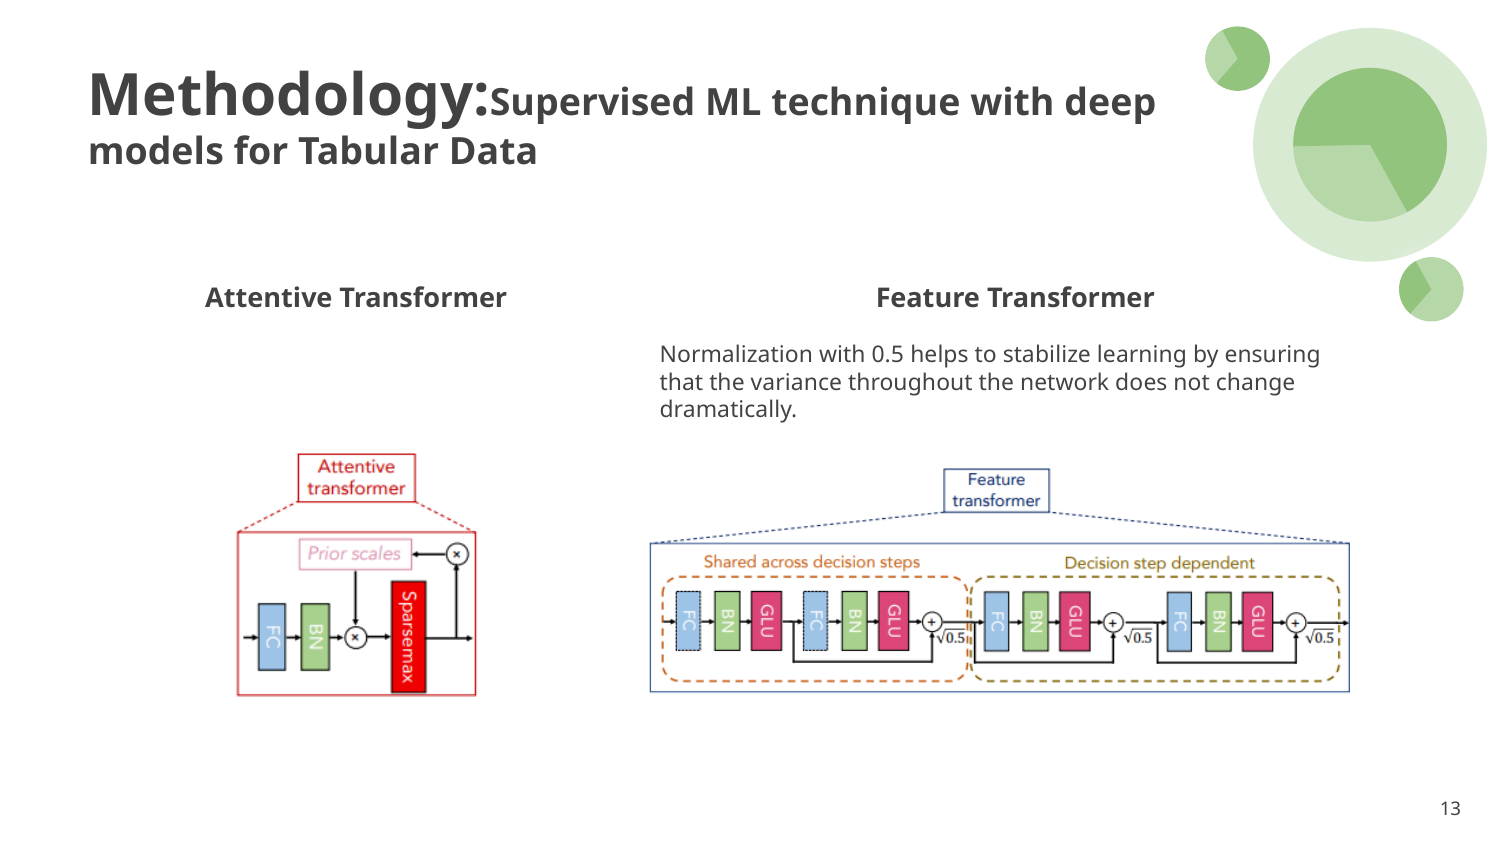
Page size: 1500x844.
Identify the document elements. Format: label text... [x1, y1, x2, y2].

title Methodology:Supervised ML technique with deep models for Tabular Data [72, 42, 1227, 206]
slide_number ‹#› [1386, 777, 1477, 842]
text_box Feature Transformer Normalization with 0.5 helps to stabilize learning by ensuring that the variance throughout the network does not change dramatically. [644, 260, 1387, 446]
picture [233, 432, 479, 698]
picture [644, 464, 1351, 698]
list Attentive Transformer [75, 260, 637, 325]
